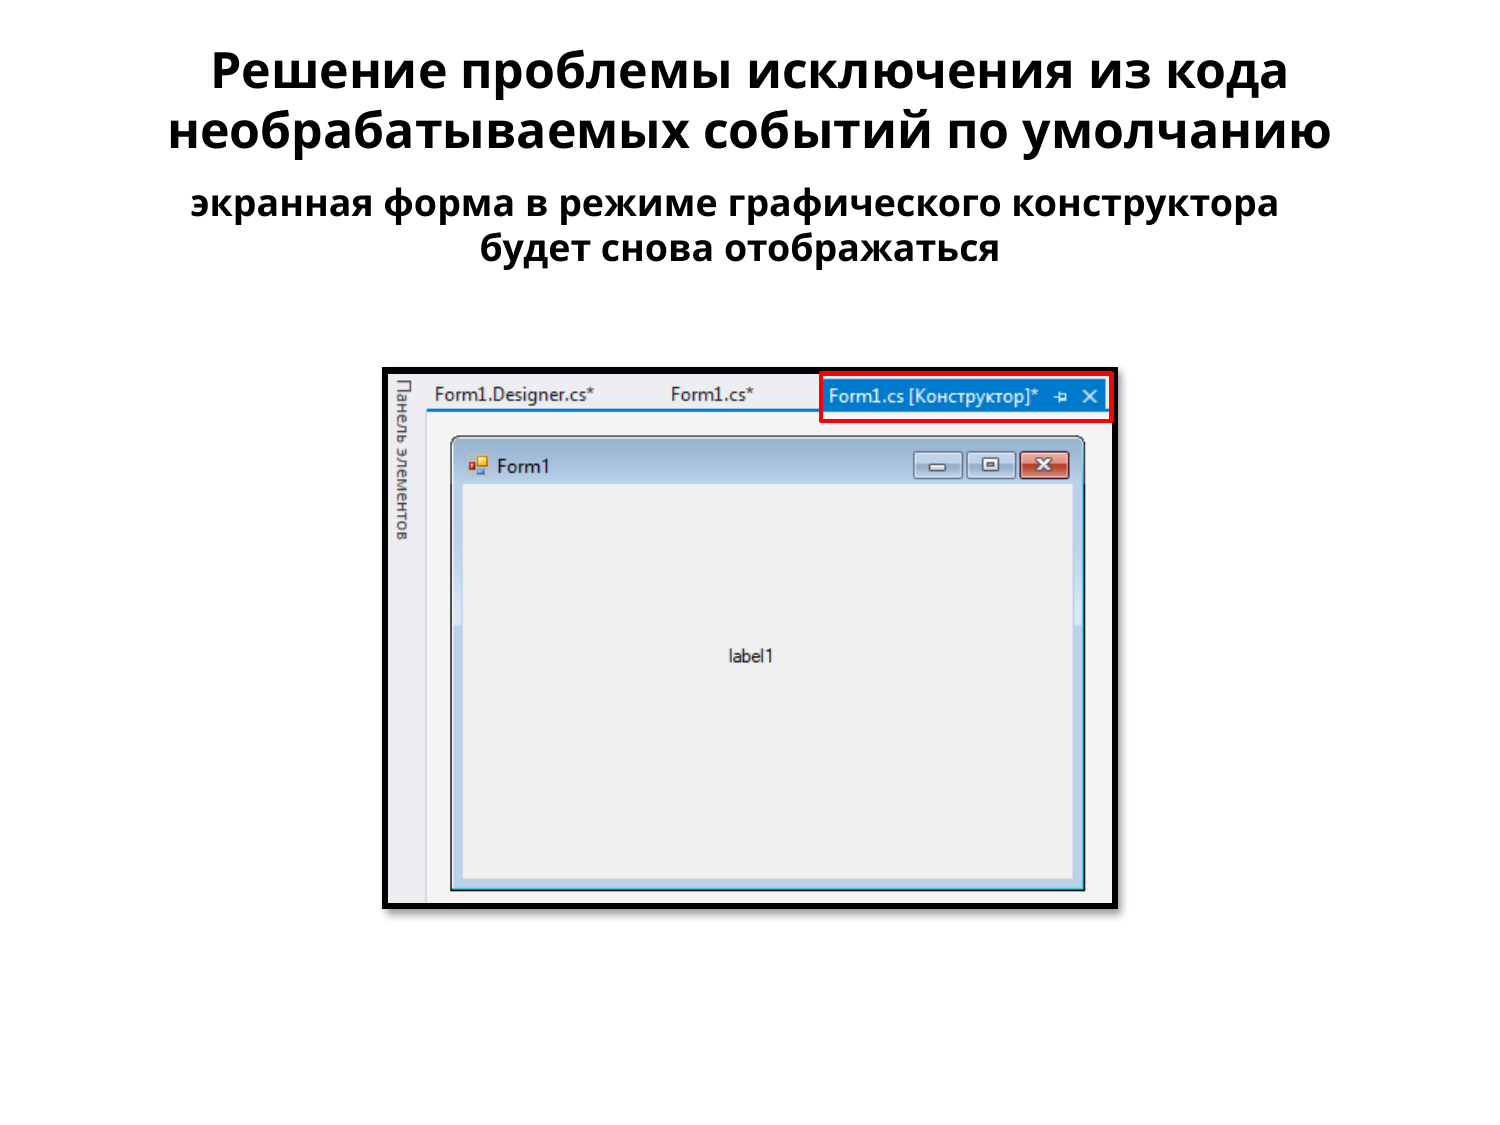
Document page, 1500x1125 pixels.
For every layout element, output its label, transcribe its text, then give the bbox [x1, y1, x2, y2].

text_box Решение проблемы исключения из кода необрабатываемых событий по умолчанию [17, 30, 1483, 166]
text_box экранная форма в режиме графического конструктора будет снова отображаться [31, 171, 1450, 276]
picture [388, 373, 1112, 904]
